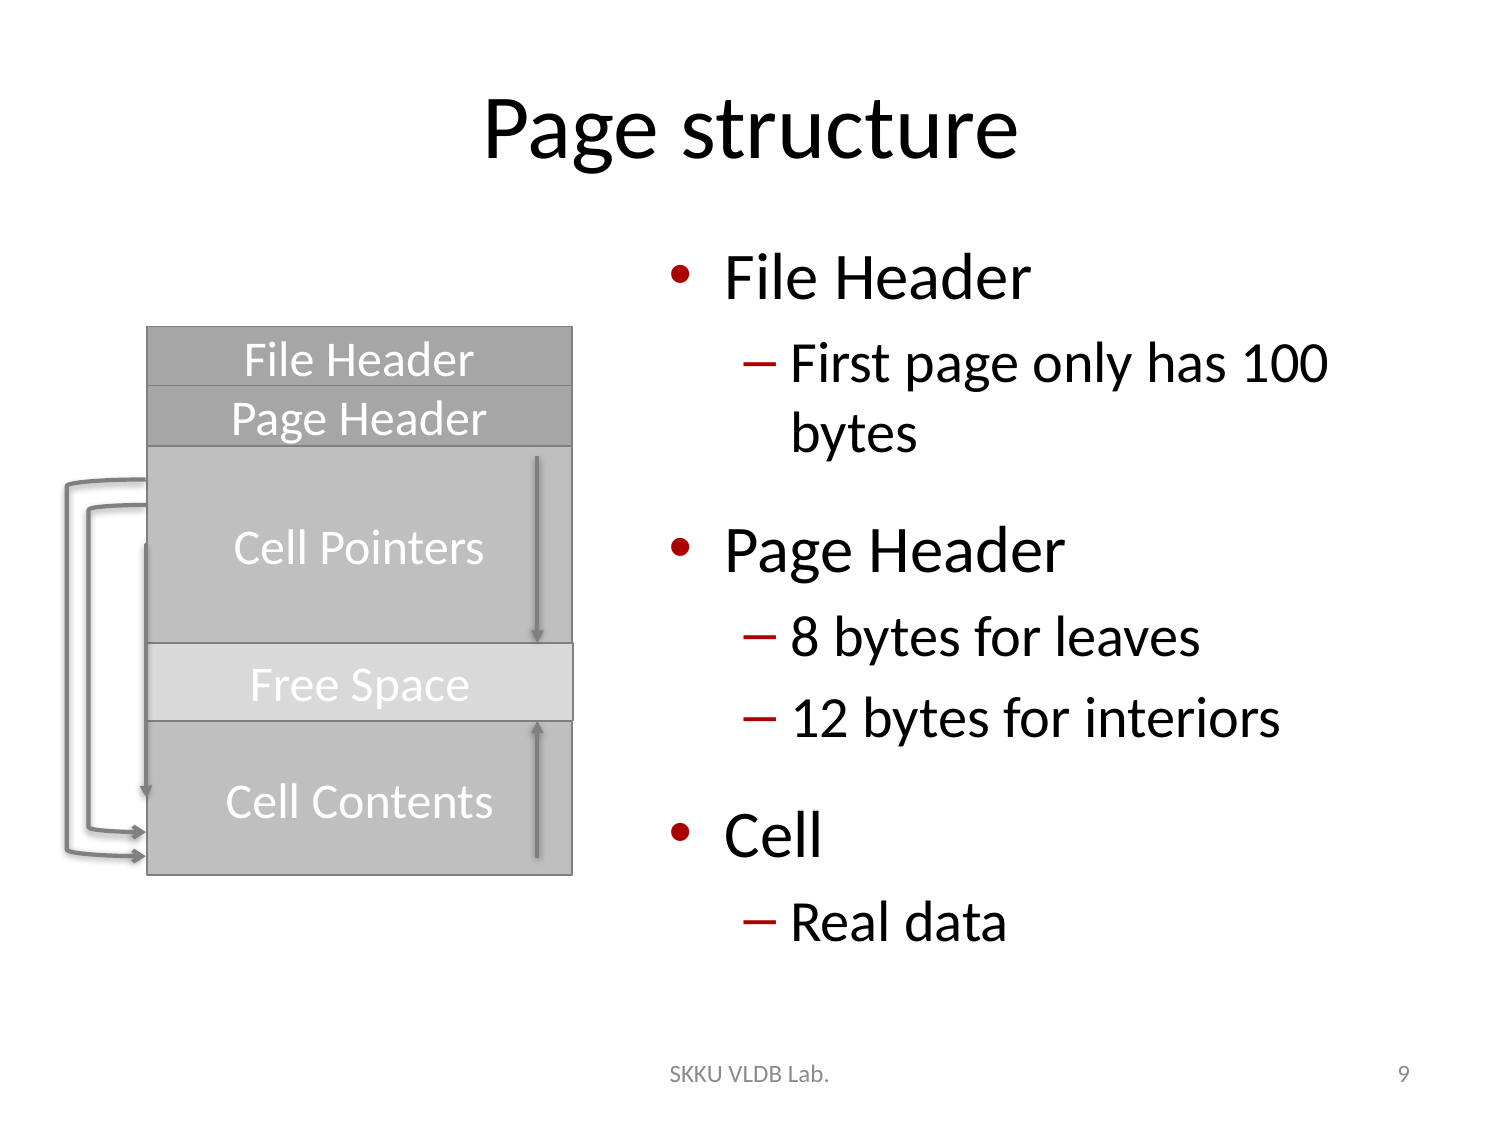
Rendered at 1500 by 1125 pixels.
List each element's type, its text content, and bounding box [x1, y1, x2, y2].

text_box Cell Pointers [145, 444, 574, 641]
footer SKKU VLDB Lab. [512, 1042, 988, 1103]
text_box File Header [145, 324, 574, 383]
list File Header First page only has 100 bytes Page Header 8 bytes for leaves 12 bytes for interiors Cell Real data [653, 225, 1436, 1012]
slide_number 9 [1074, 1042, 1425, 1103]
text_box Cell Contents [145, 719, 574, 877]
text_box Page Header [145, 383, 574, 444]
text_box Free Space [152, 641, 575, 723]
title Page structure [101, 45, 1402, 198]
text_box [64, 477, 146, 864]
